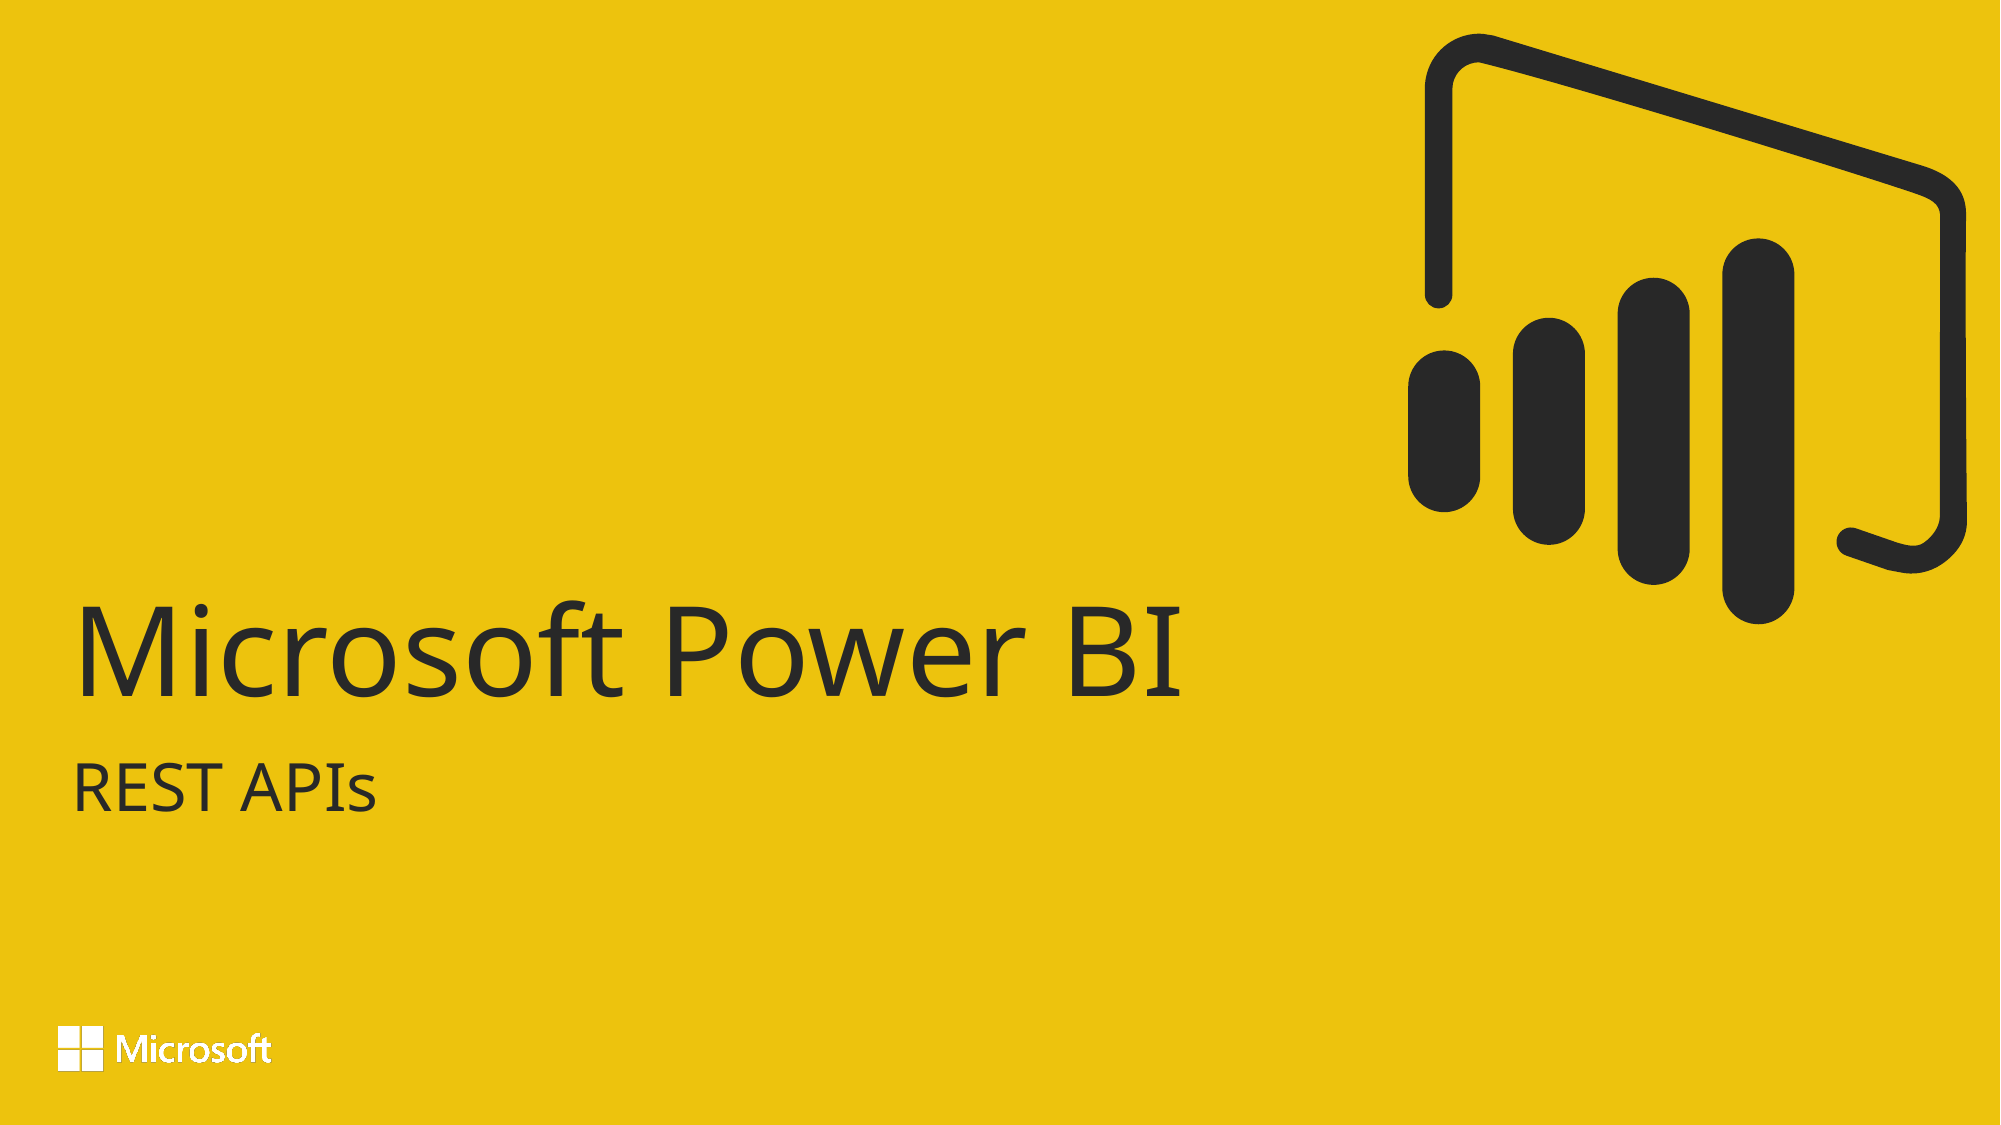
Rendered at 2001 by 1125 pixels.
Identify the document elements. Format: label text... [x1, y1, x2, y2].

text_box [1721, 237, 1795, 625]
picture [12, 980, 317, 1117]
title Microsoft Power BI [56, 339, 1883, 732]
text_box [1424, 33, 1968, 575]
text_box [1407, 349, 1481, 513]
subtitle REST APIs [56, 746, 1557, 1018]
text_box [1617, 277, 1691, 586]
